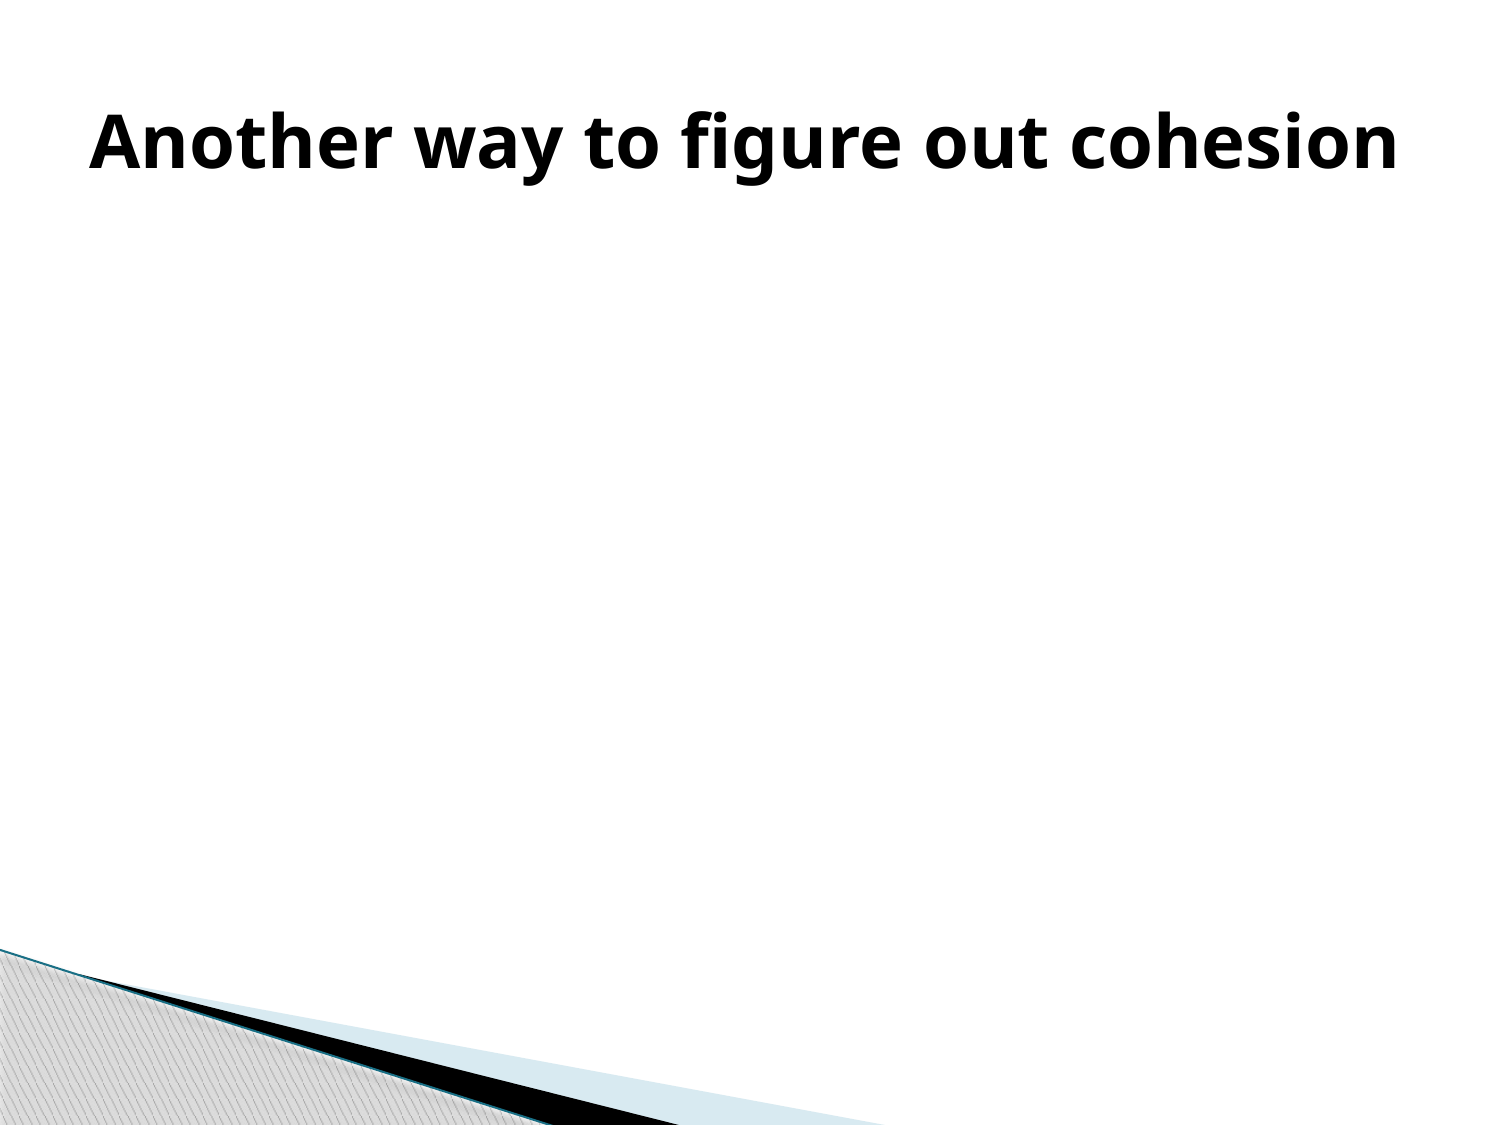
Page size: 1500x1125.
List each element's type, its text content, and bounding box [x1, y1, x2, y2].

title Another way to figure out cohesion [75, 45, 1425, 233]
